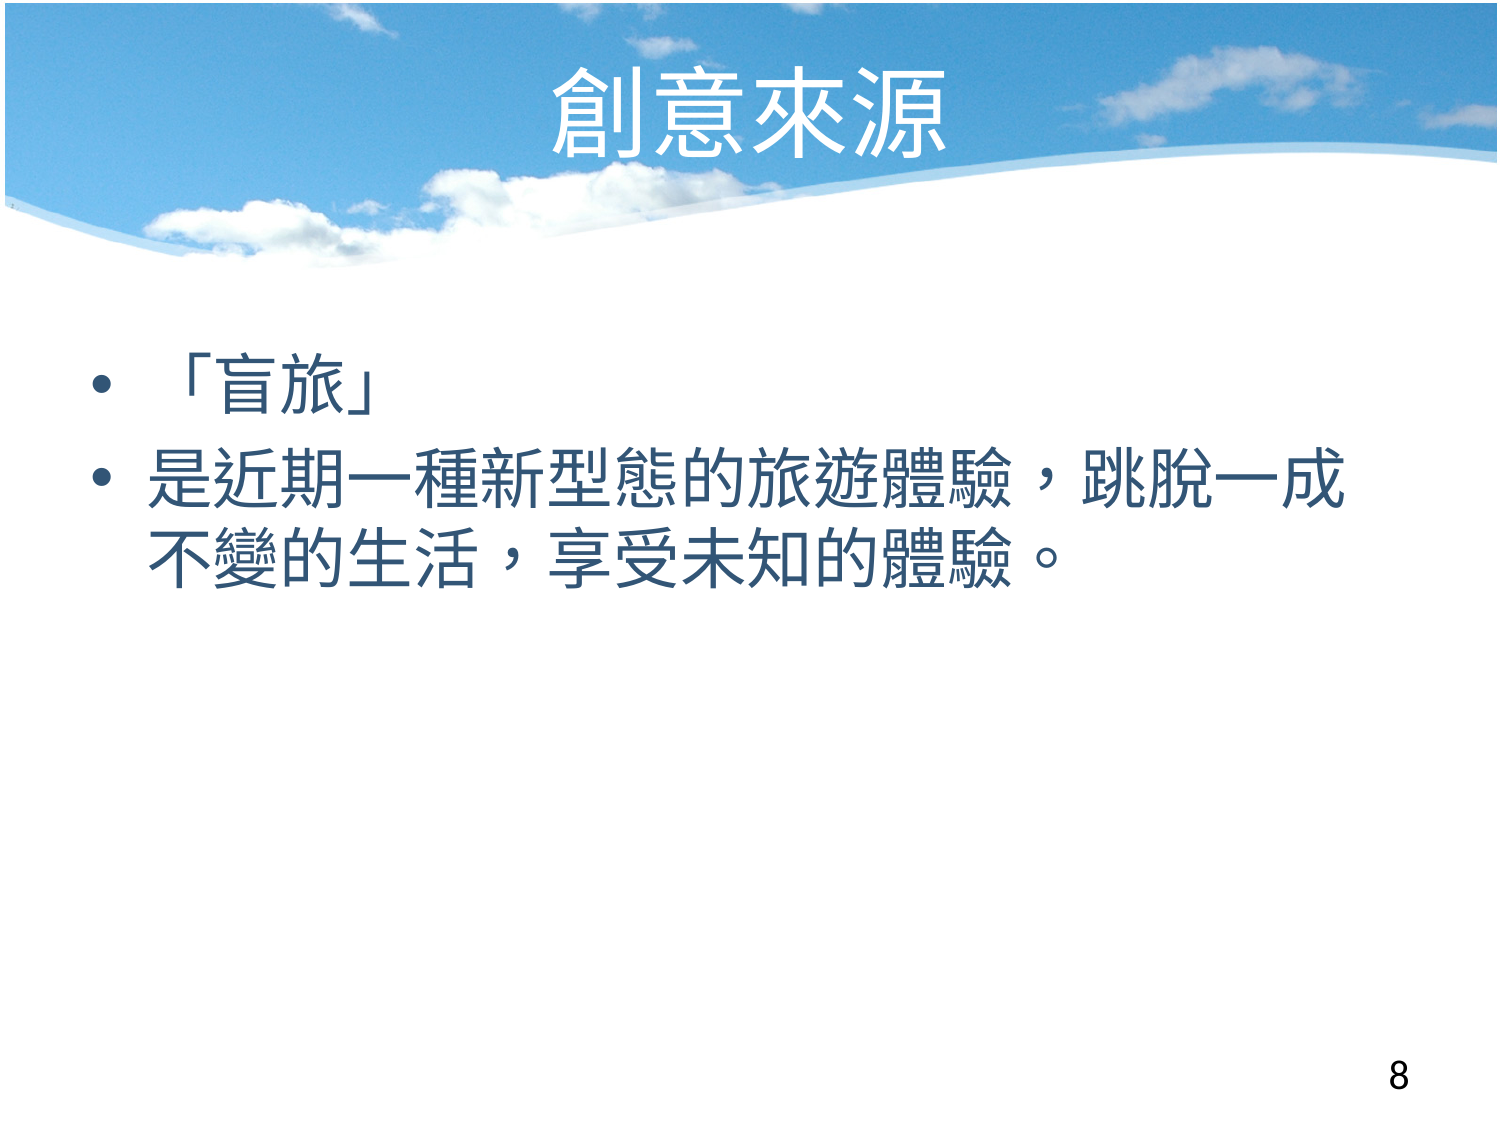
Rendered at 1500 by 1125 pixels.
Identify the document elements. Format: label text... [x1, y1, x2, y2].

list 「盲旅」 是近期一種新型態的旅遊體驗，跳脫一成不變的生活，享受未知的體驗。 [74, 335, 1426, 1079]
title 創意來源 [74, 44, 1426, 177]
picture [0, 0, 1500, 1125]
slide_number 8 [1074, 1042, 1425, 1103]
